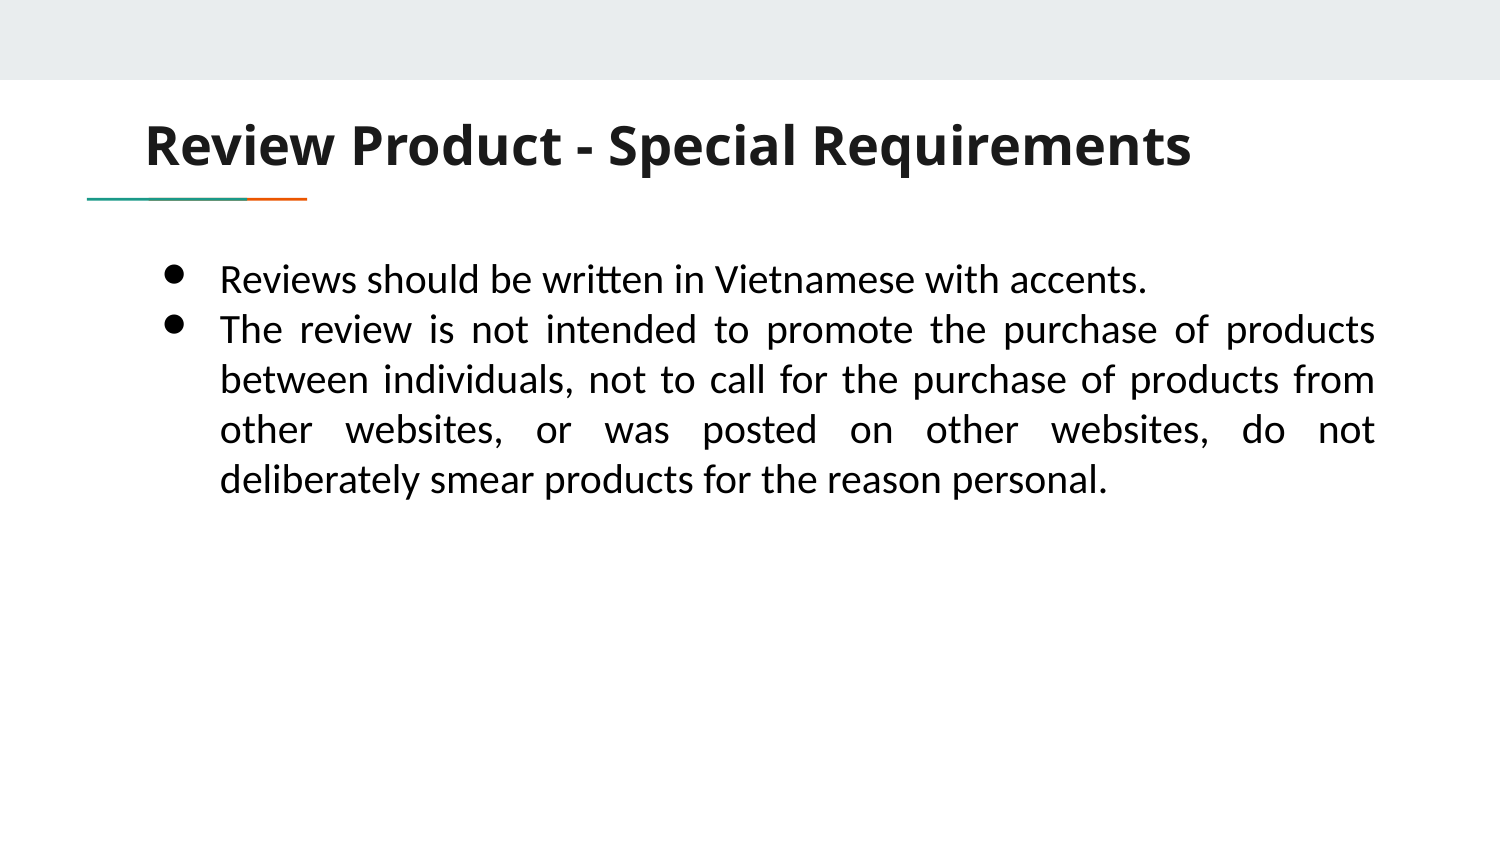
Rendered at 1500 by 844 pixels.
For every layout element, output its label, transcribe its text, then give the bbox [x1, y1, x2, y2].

list Reviews should be written in Vietnamese with accents. The review is not intended to promote the purchase of products between individuals, not to call for the purchase of products from other websites, or was posted on other websites, do not deliberately smear products for the reason personal. [129, 236, 1392, 608]
title Review Product - Special Requirements [129, 96, 1392, 185]
